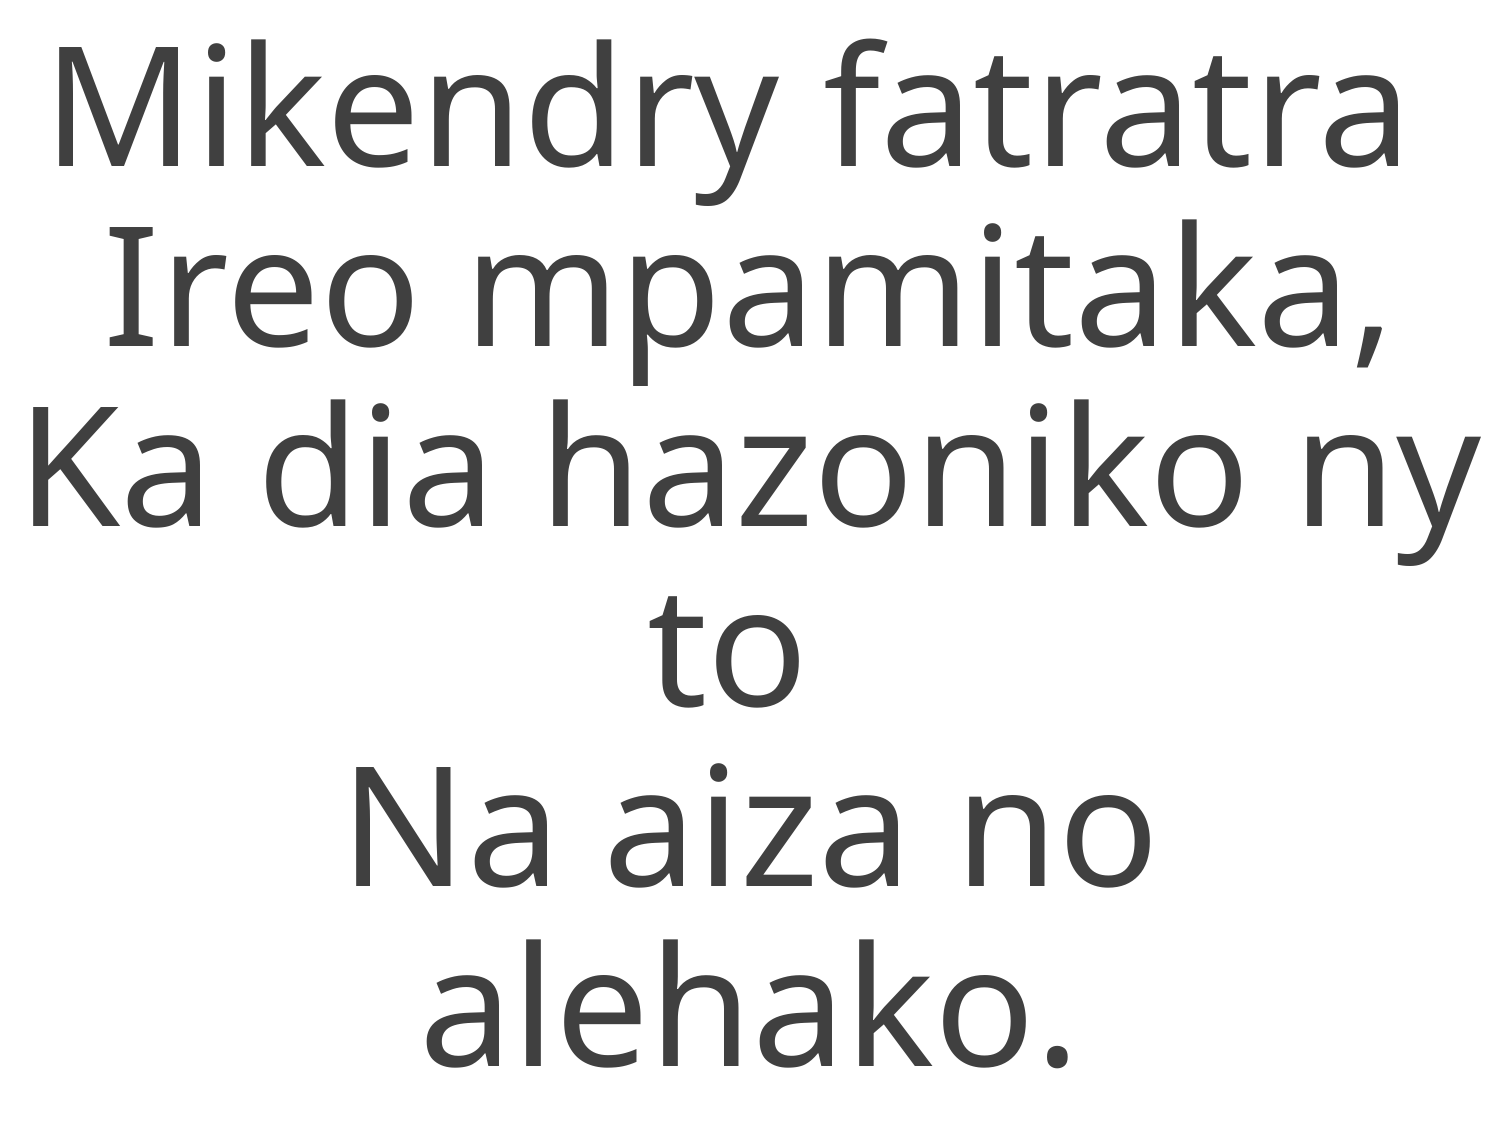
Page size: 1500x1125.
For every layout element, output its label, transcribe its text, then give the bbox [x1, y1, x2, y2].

title Mikendry fatratra Ireo mpamitaka, Ka dia hazoniko ny to Na aiza no alehako. [0, 453, 1500, 672]
